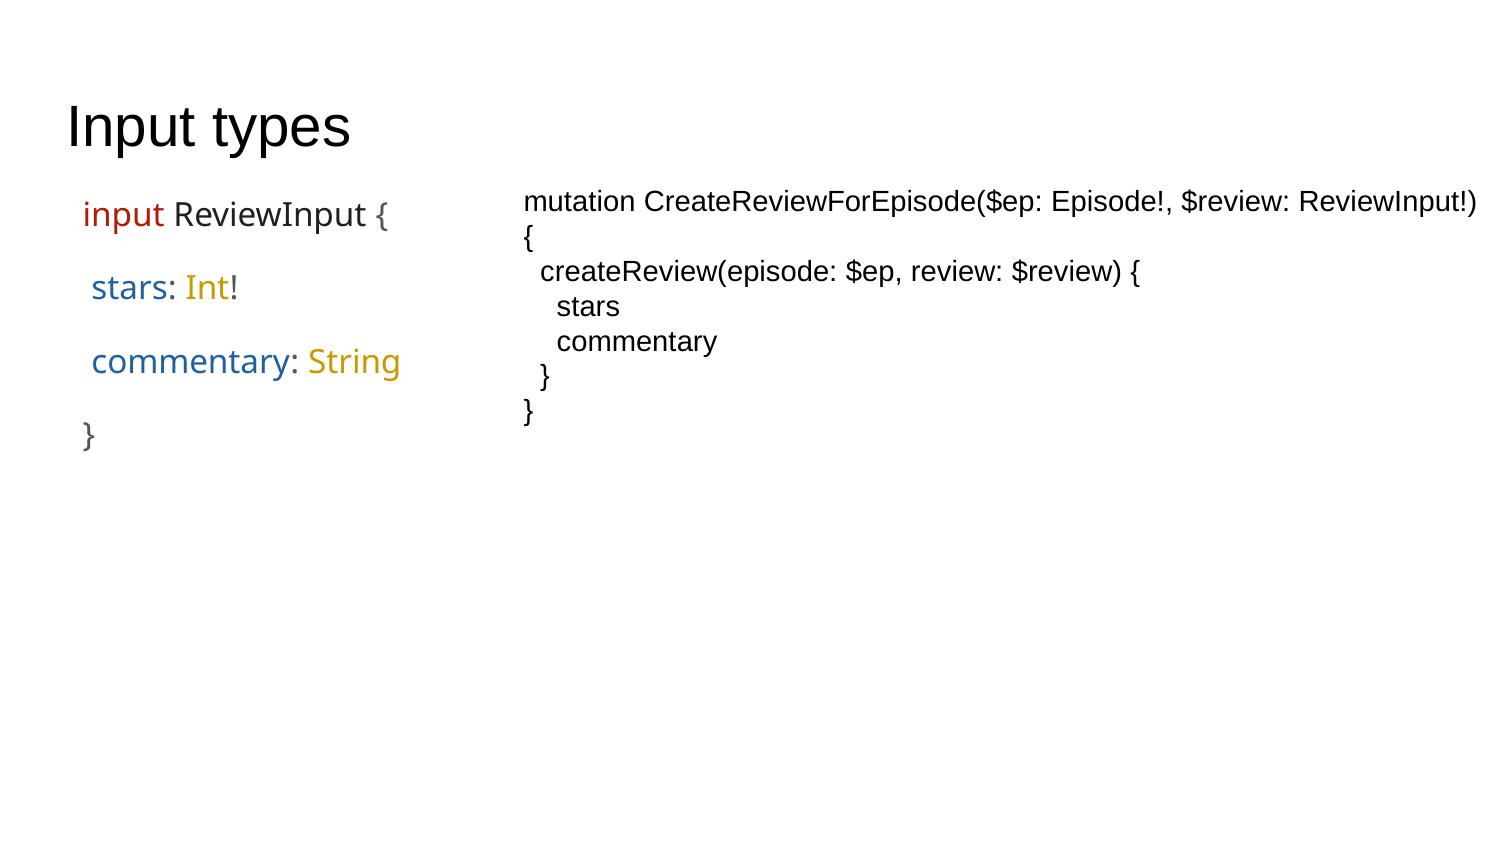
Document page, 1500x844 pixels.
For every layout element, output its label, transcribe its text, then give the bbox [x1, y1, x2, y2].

title Input types [51, 72, 1449, 166]
text_box input ReviewInput { stars: Int! commentary: String } [51, 166, 544, 502]
text_box mutation CreateReviewForEpisode($ep: Episode!, $review: ReviewInput!) { createReview(episode: $ep, review: $review) { stars commentary } } [508, 166, 1500, 452]
